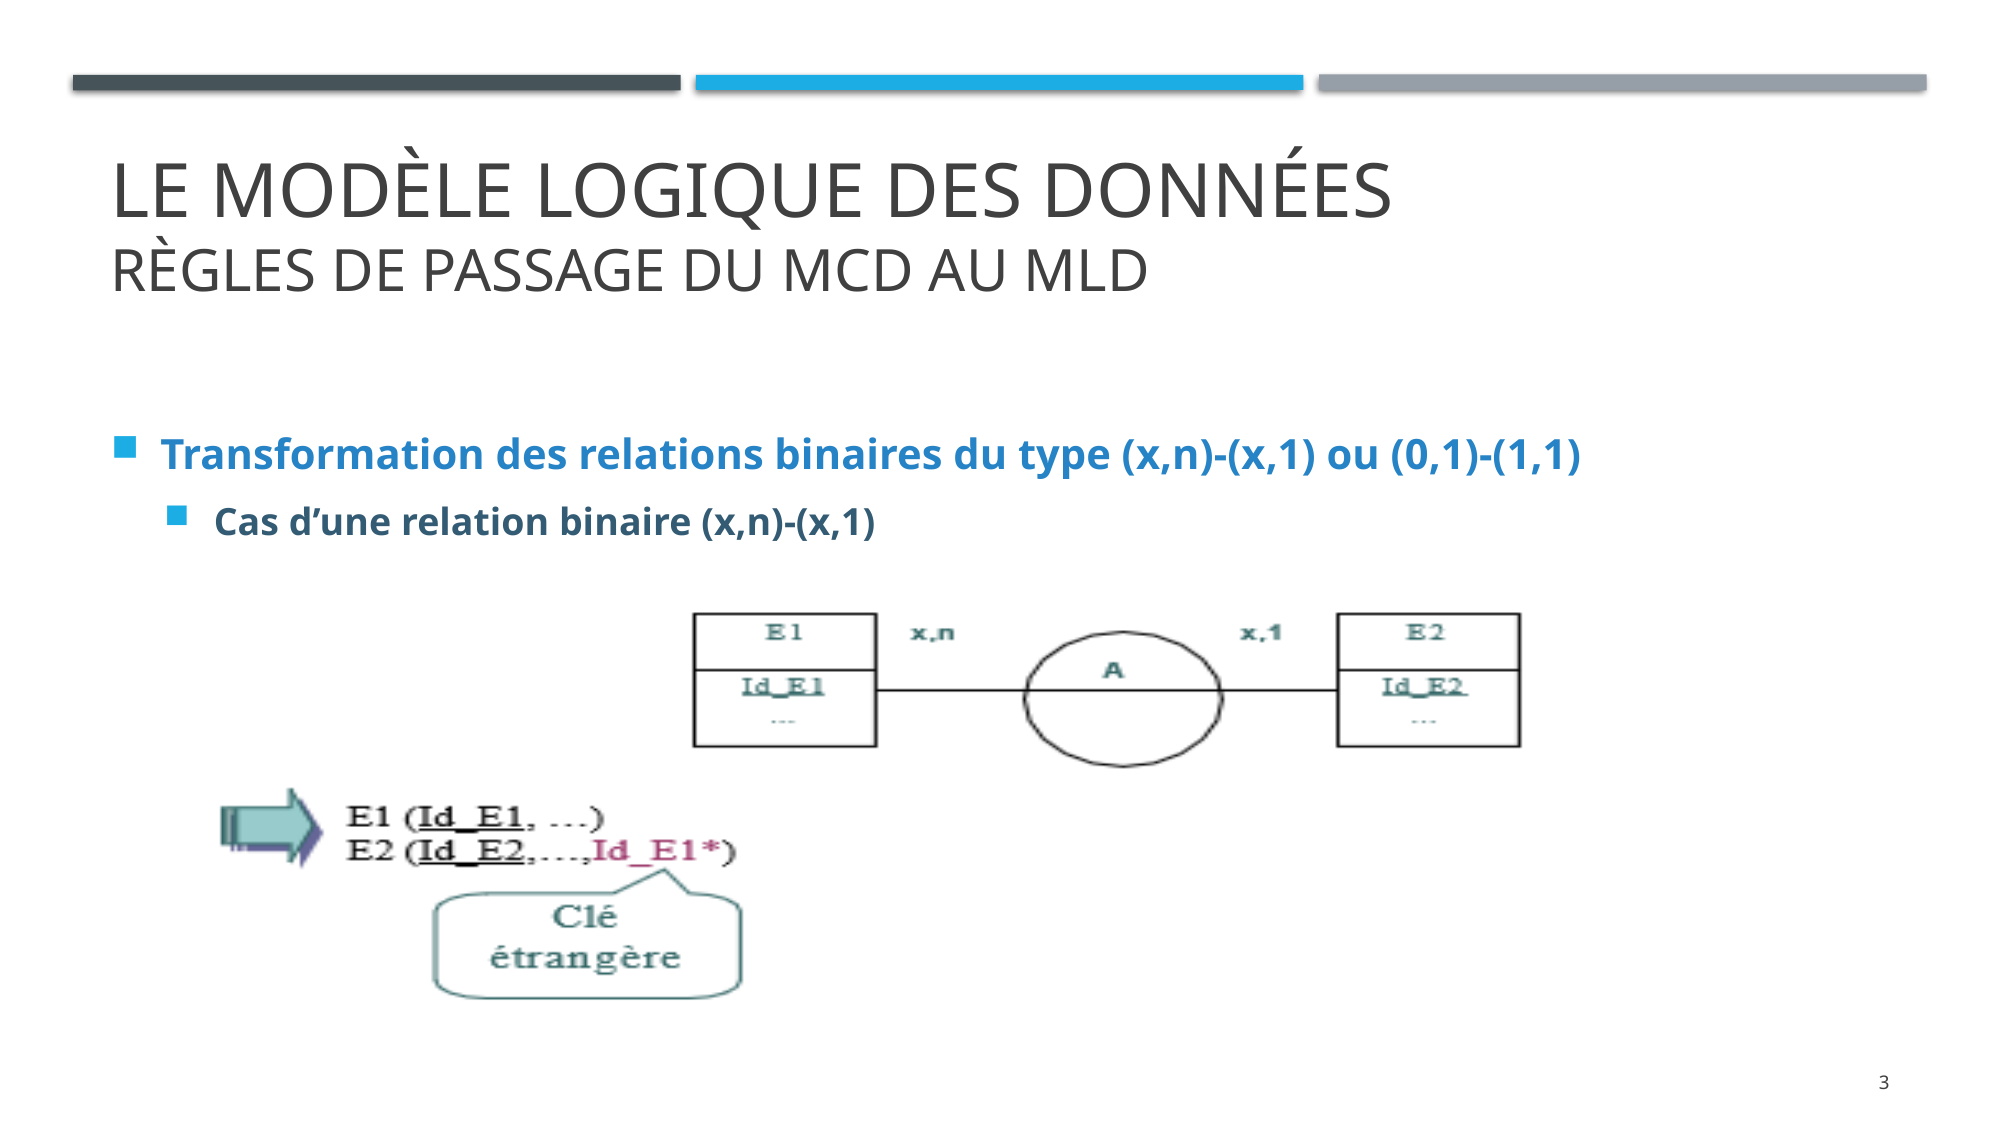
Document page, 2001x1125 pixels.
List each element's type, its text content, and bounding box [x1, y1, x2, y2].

slide_number 3 [1732, 1053, 1905, 1114]
list Transformation des relations binaires du type (x,n)-(x,1) ou (0,1)-(1,1) Cas d’une relation binaire (x,n)-(x,1) [95, 383, 1905, 981]
title Le modèle logique des données règles de passage du MCD au MLD [95, 115, 1905, 311]
picture [188, 573, 1618, 1055]
